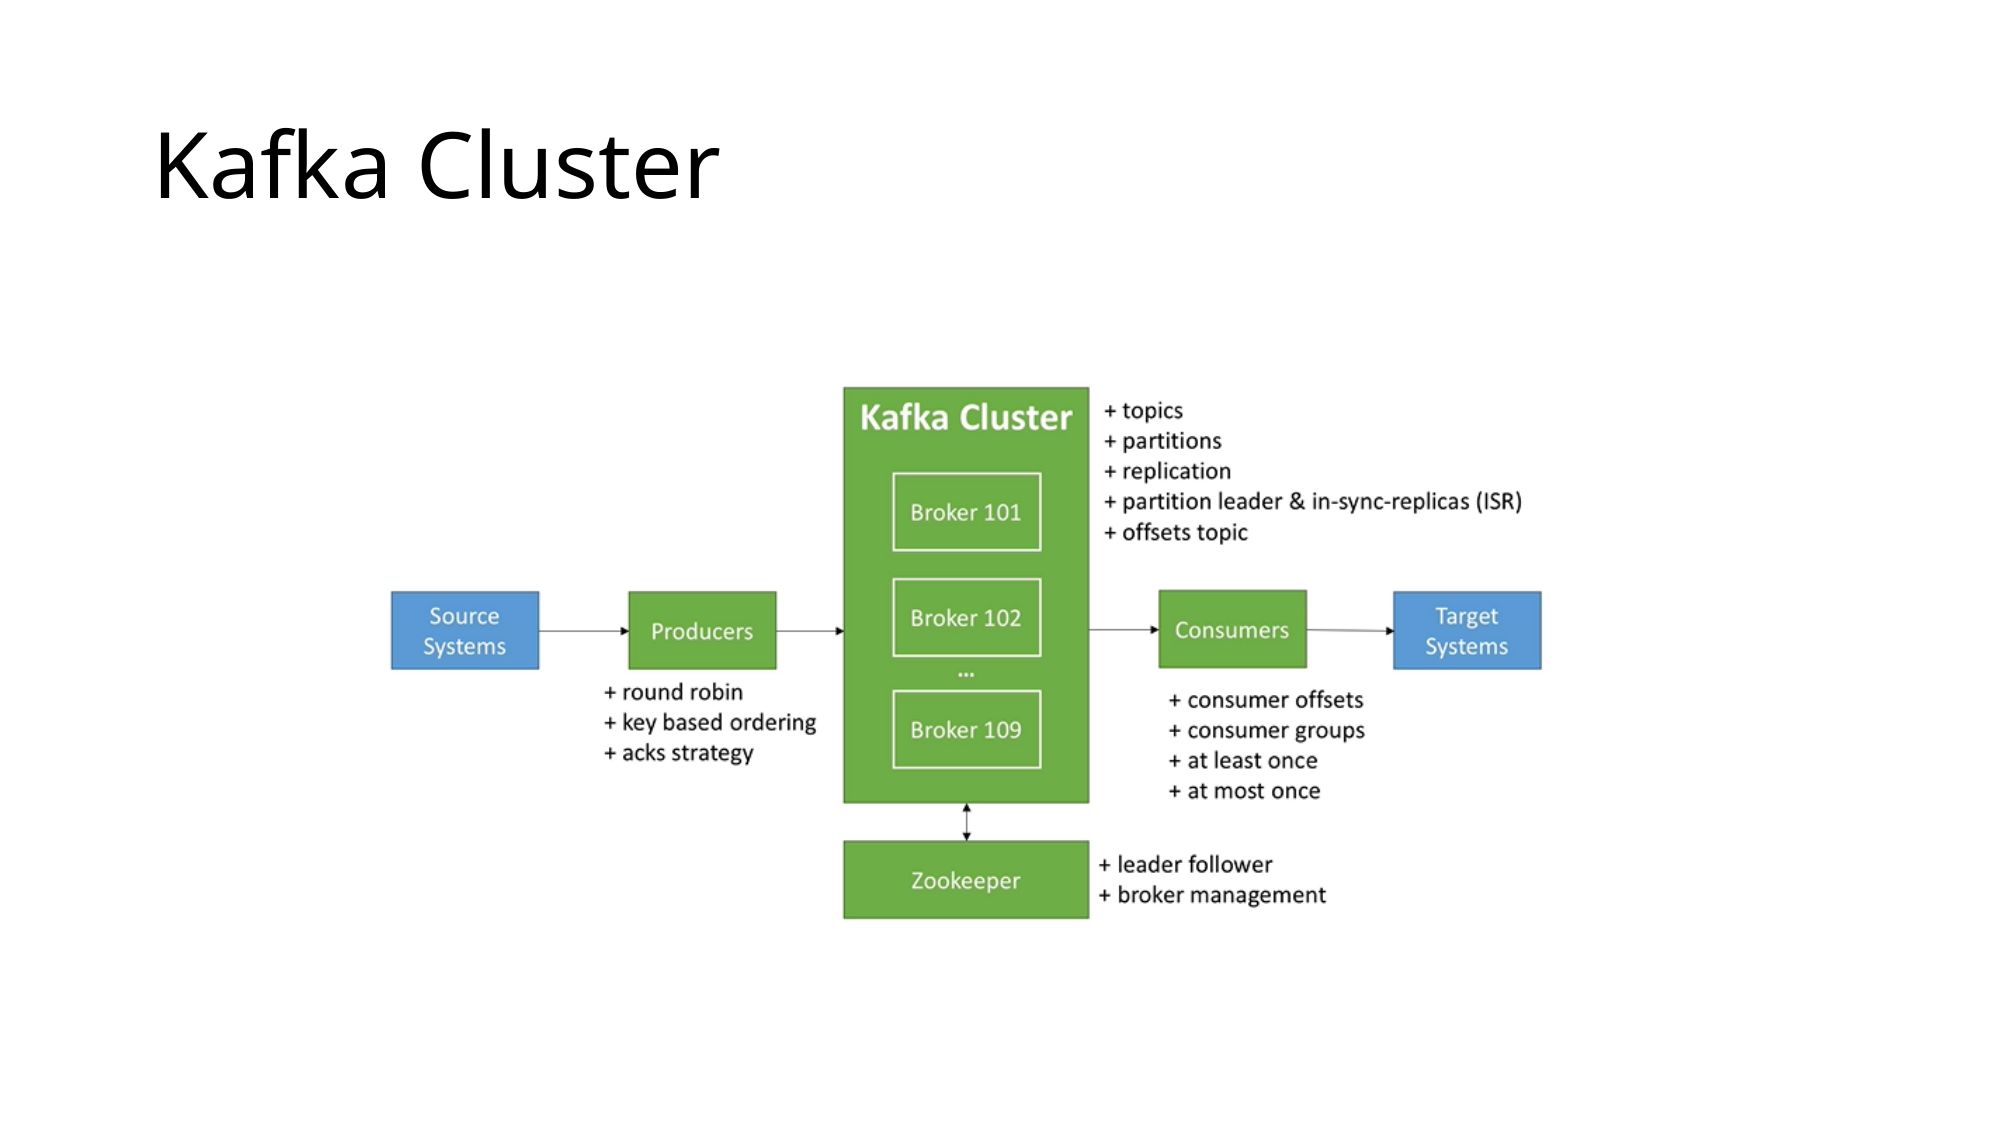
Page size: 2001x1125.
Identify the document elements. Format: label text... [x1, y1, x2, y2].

picture [364, 373, 1566, 939]
title Kafka Cluster [137, 59, 1863, 278]
